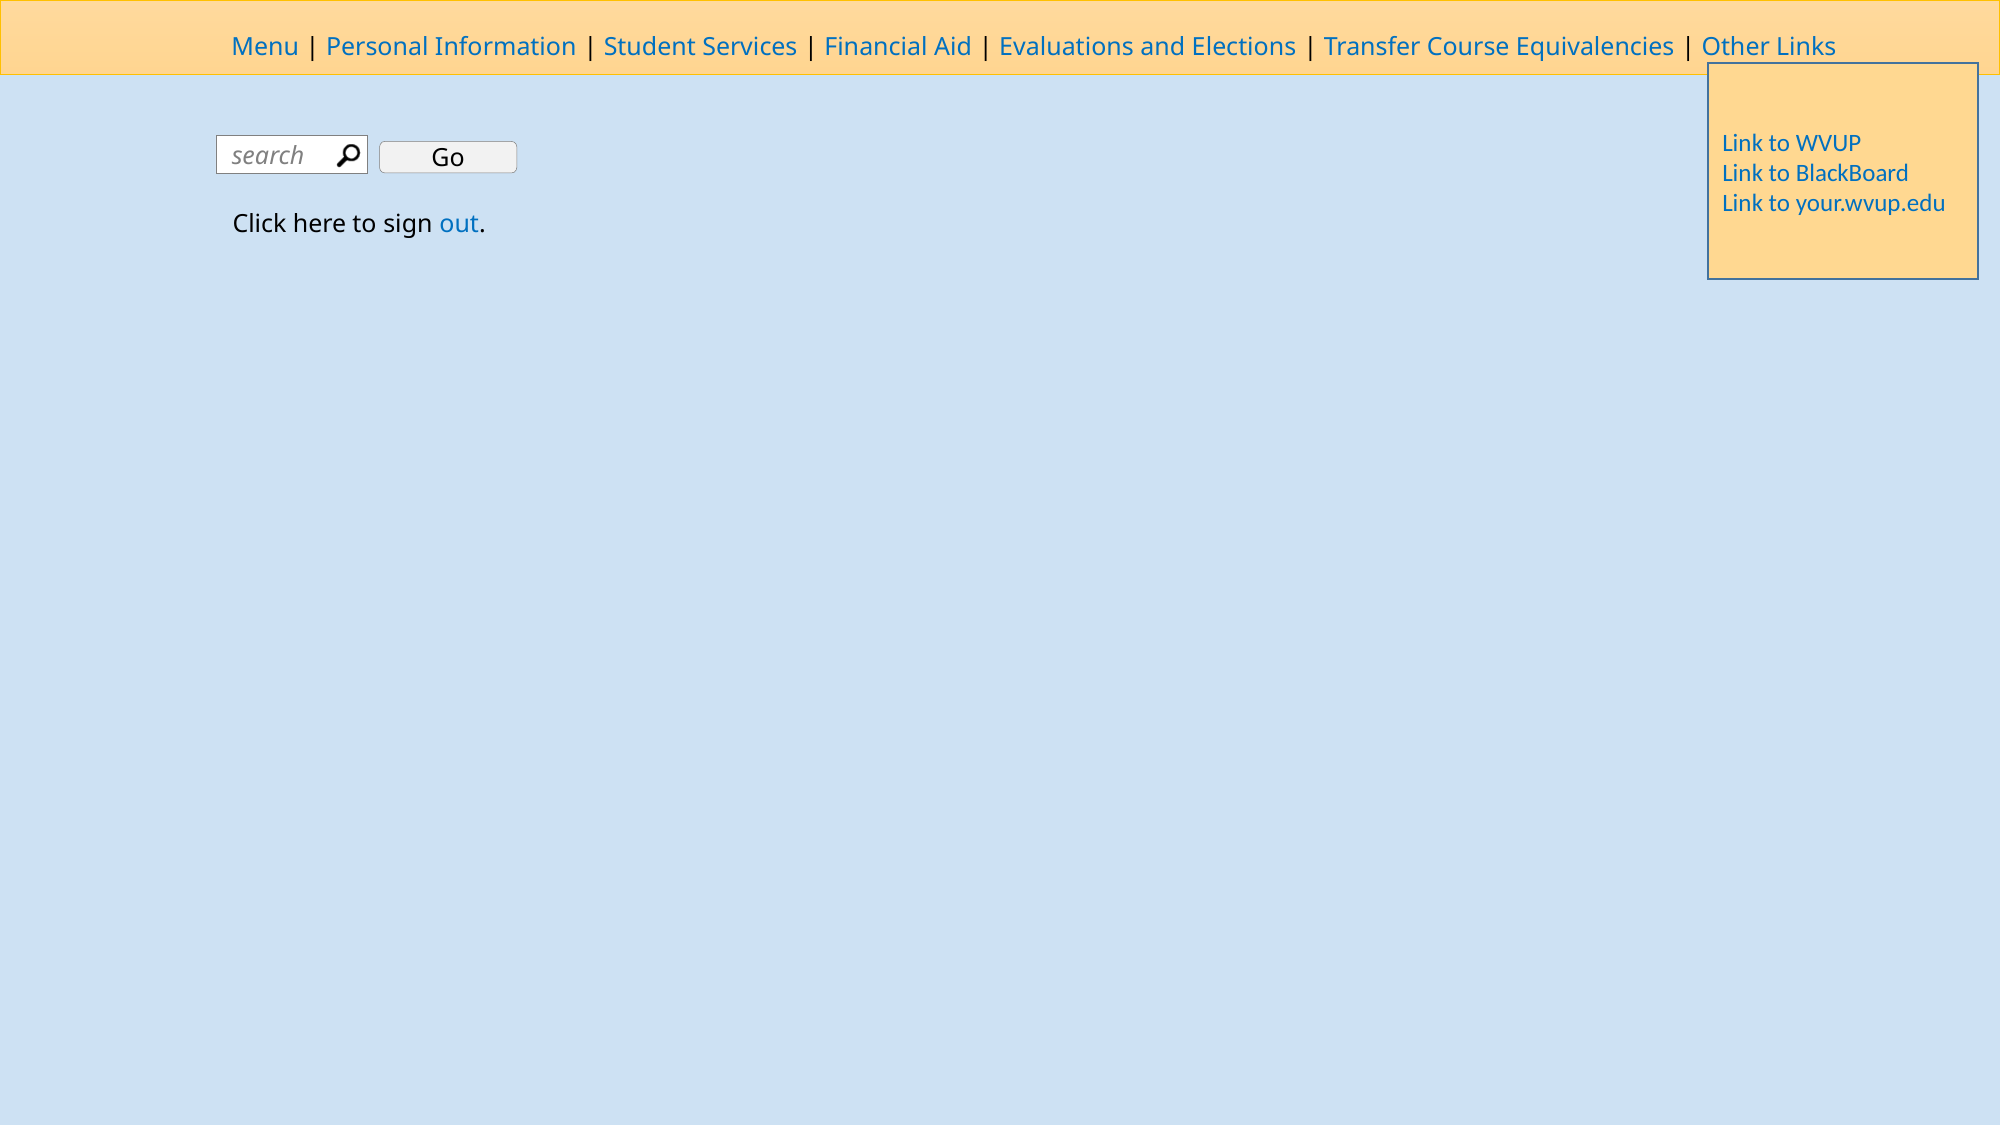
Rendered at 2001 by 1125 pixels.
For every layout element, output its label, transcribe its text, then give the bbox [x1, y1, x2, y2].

picture [322, 129, 374, 181]
text_box Link to WVUP Link to BlackBoard Link to your.wvup.edu [1707, 62, 1979, 280]
